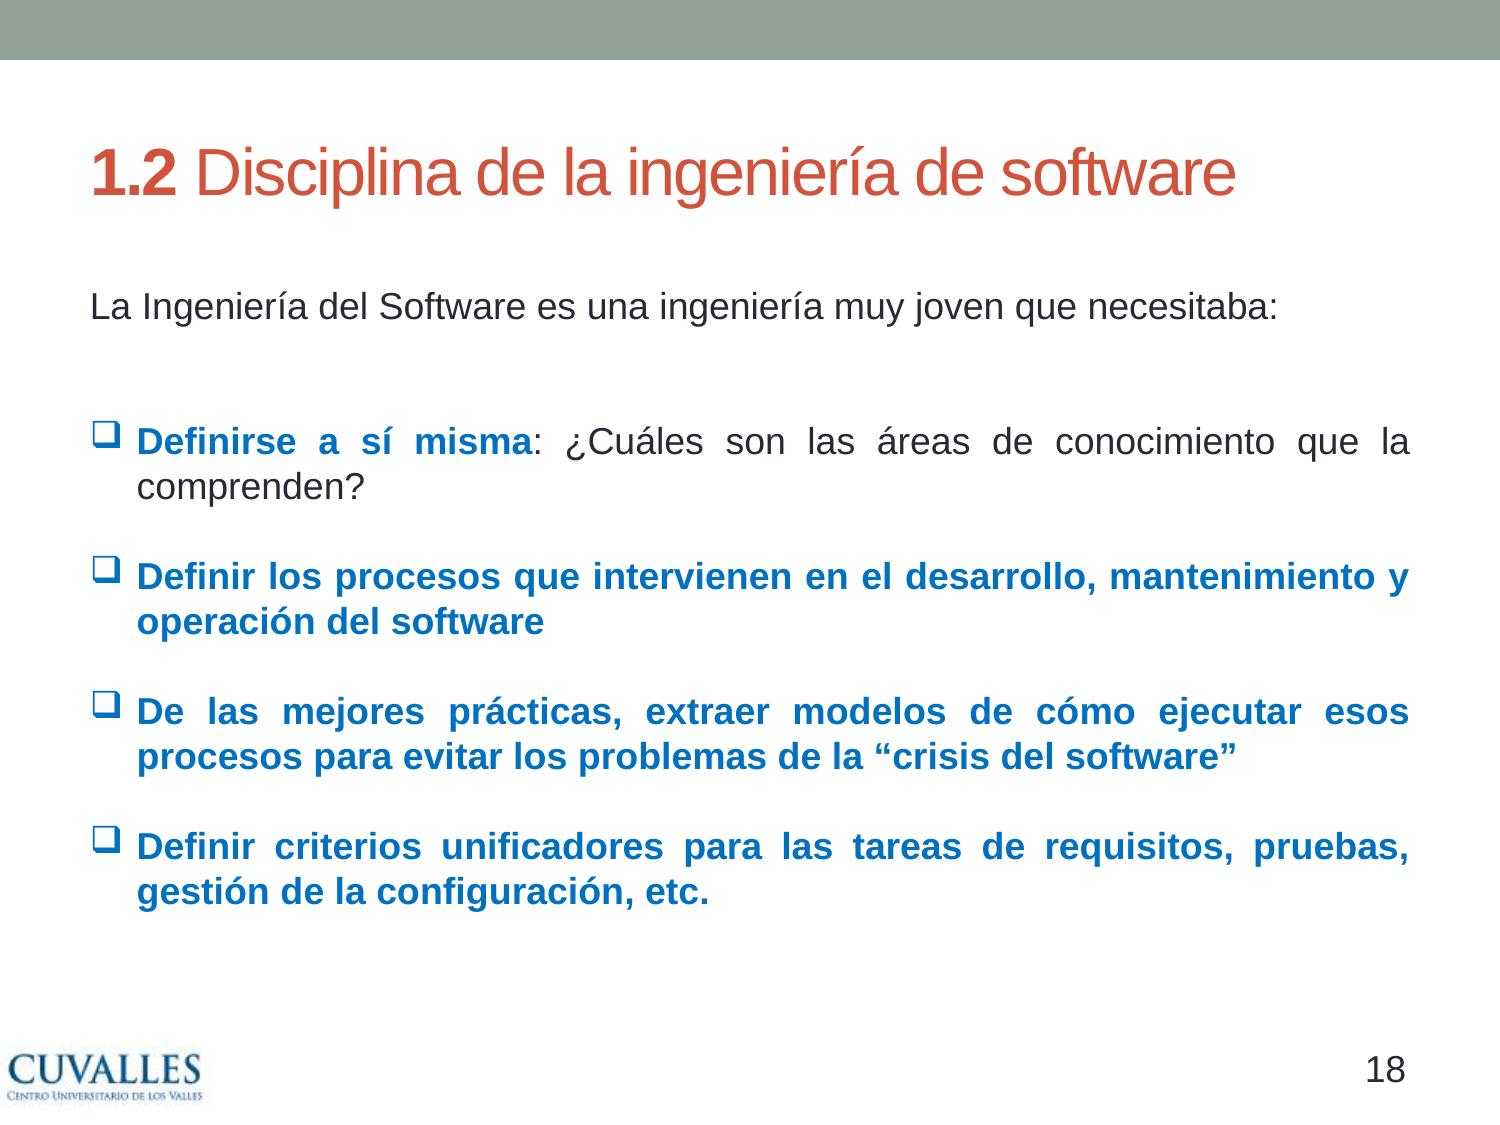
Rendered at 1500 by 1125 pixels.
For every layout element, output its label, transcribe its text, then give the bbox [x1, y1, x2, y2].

text_box La Ingeniería del Software es una ingeniería muy joven que necesitaba: Definirse a sí misma: ¿Cuáles son las áreas de conocimiento que la comprenden? Definir los procesos que intervienen en el desarrollo, mantenimiento y operación del software De las mejores prácticas, extraer modelos de cómo ejecutar esos procesos para evitar los problemas de la “crisis del software” Definir criterios unificadores para las tareas de requisitos, pruebas, gestión de la configuración, etc. [74, 274, 1425, 965]
slide_number 17 [1350, 1037, 1500, 1092]
picture [0, 1037, 215, 1113]
title 1.2 Disciplina de la ingeniería de software [75, 87, 1425, 250]
